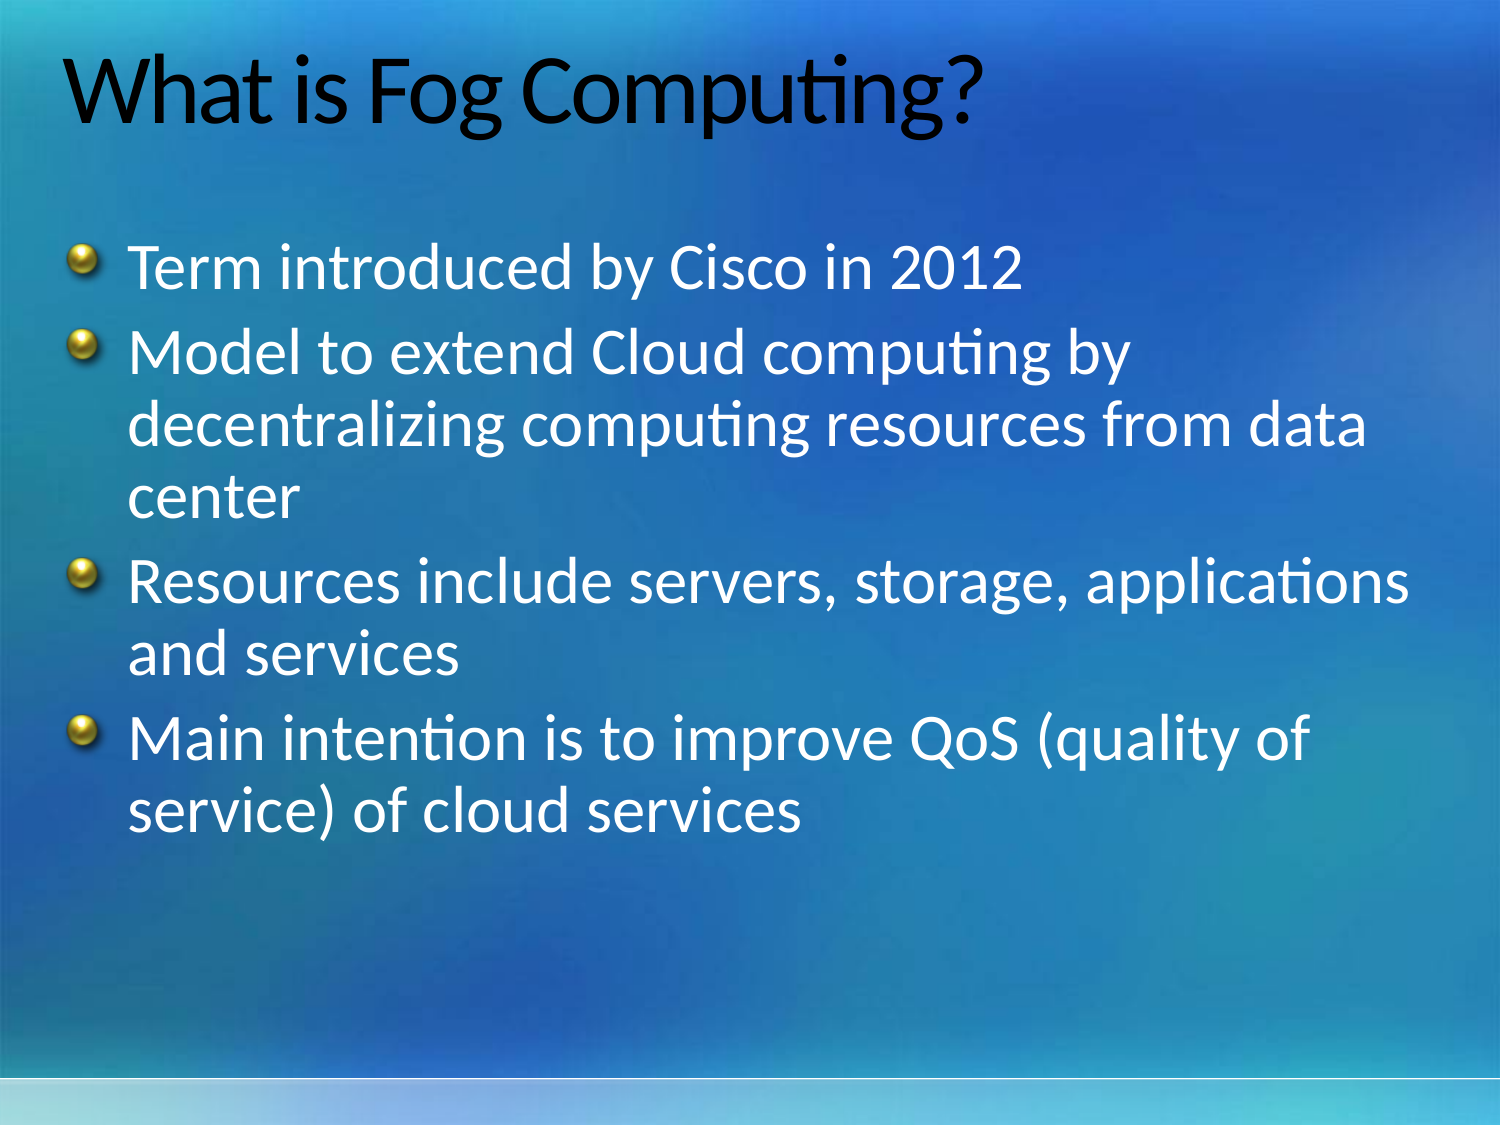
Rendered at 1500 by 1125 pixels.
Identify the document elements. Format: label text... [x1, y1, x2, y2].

list Term introduced by Cisco in 2012 Model to extend Cloud computing by decentralizing computing resources from data center Resources include servers, storage, applications and services Main intention is to improve QoS (quality of service) of cloud services [62, 231, 1438, 862]
picture [0, 0, 1500, 1125]
title What is Fog Computing? [62, 37, 1438, 147]
